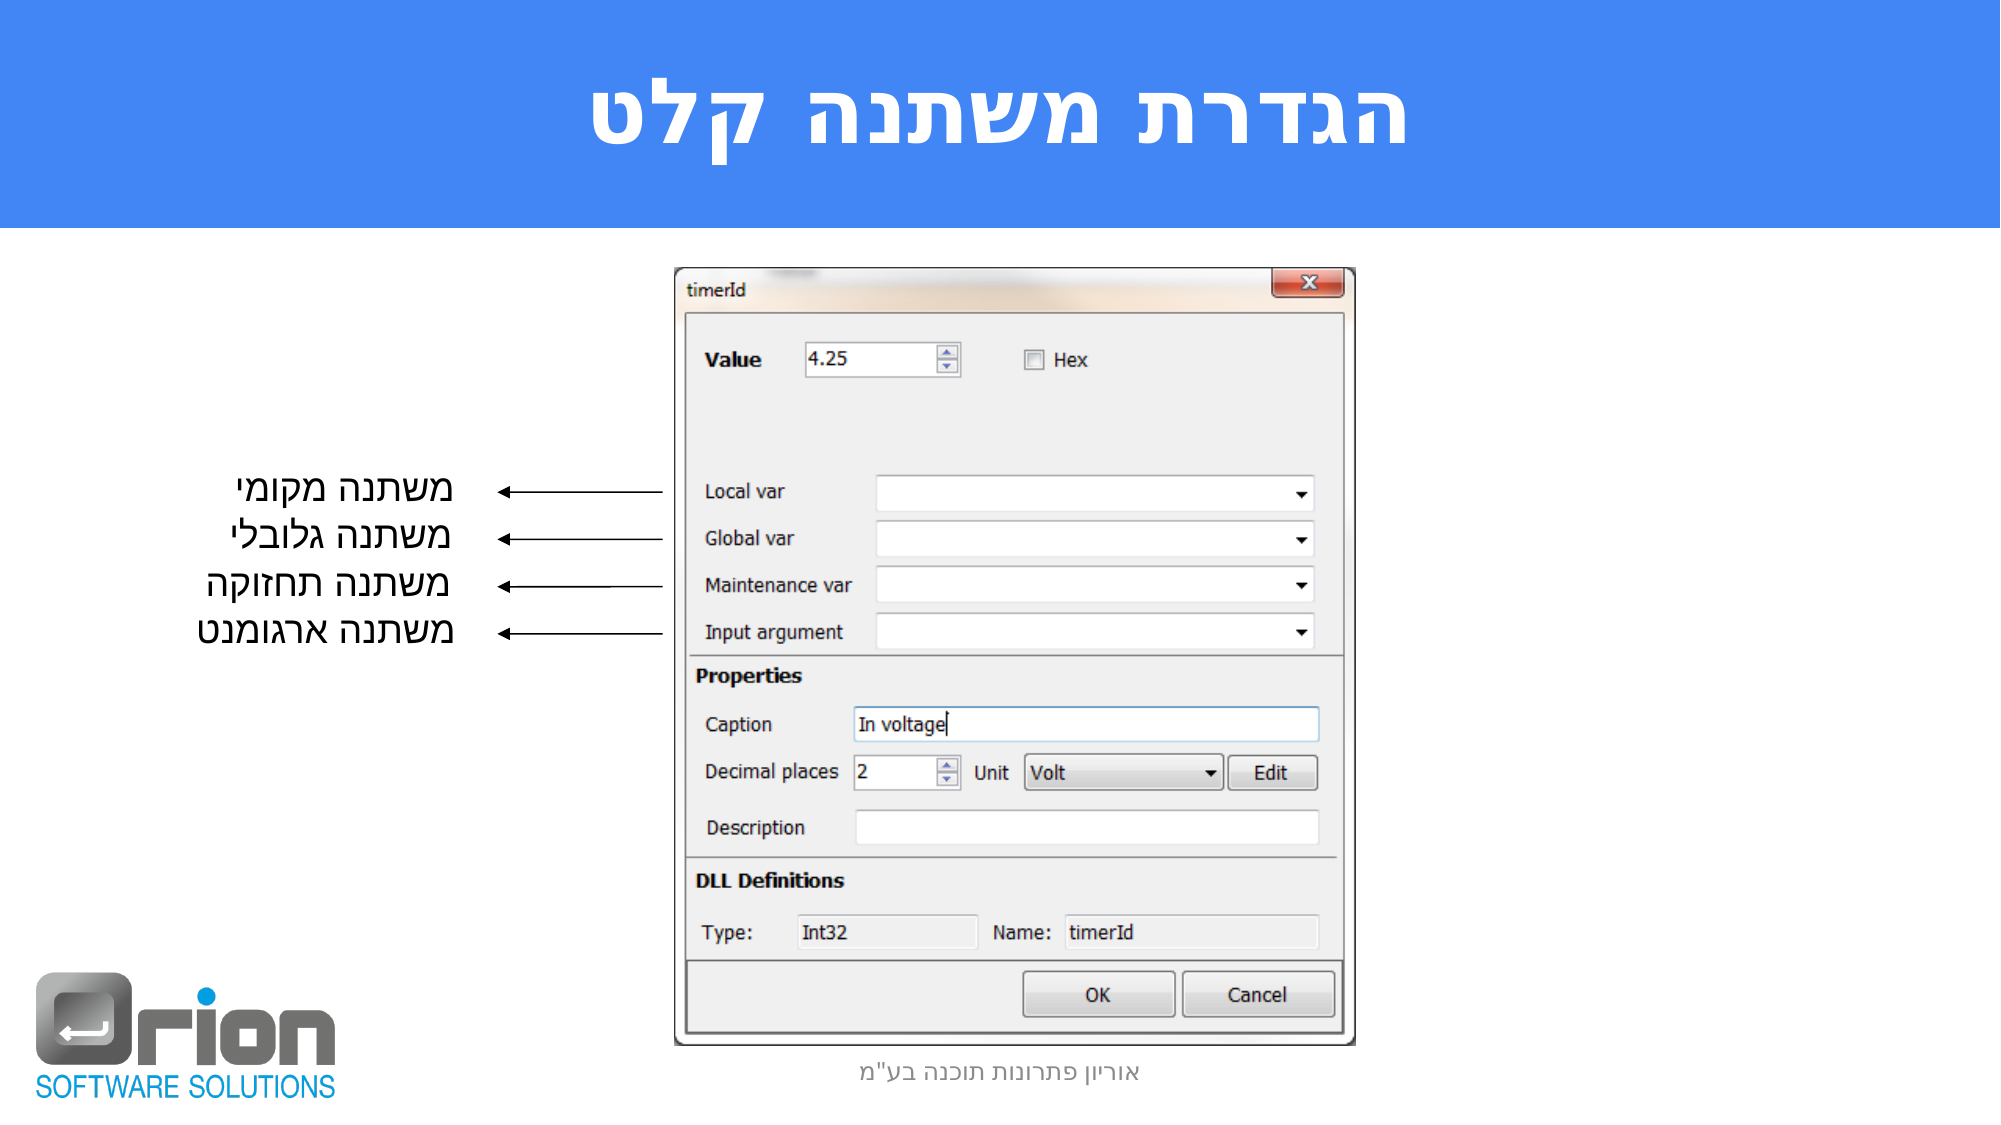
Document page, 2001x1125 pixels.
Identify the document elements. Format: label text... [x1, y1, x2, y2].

picture [674, 267, 1356, 1046]
text_box [497, 486, 663, 499]
footer אוריון פתרונות תוכנה בע"מ [662, 1042, 1338, 1103]
text_box משתנה גלובלי [214, 503, 468, 564]
title הגדרת משתנה קלט [0, 0, 2000, 229]
text_box משתנה מקומי [219, 456, 470, 517]
text_box [497, 627, 663, 641]
text_box [497, 533, 663, 546]
picture [31, 954, 340, 1110]
text_box משתנה תחזוקה [190, 551, 467, 598]
text_box [497, 580, 663, 593]
text_box משתנה ארגומנט [181, 598, 471, 659]
